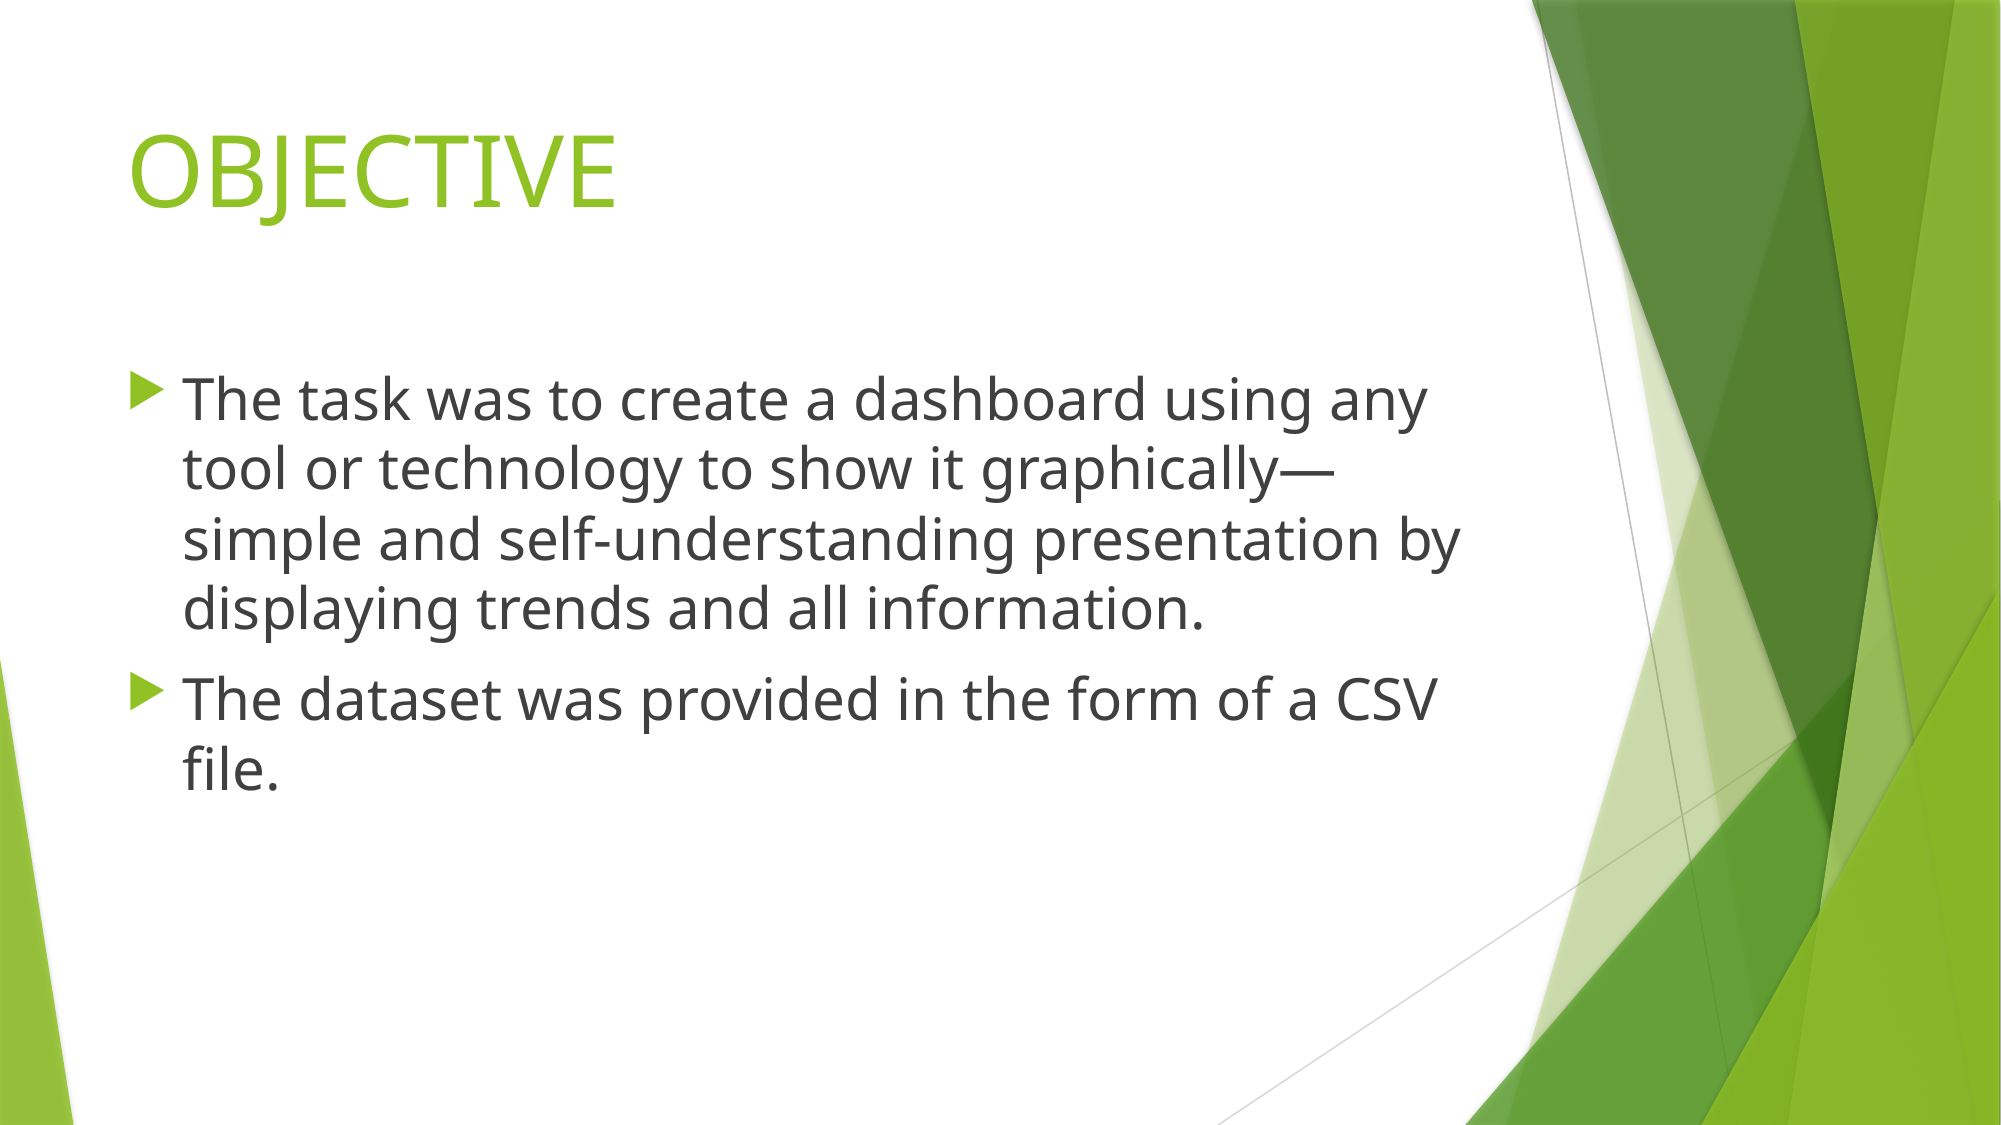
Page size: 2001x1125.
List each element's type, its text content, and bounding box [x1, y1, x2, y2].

title OBJECTIVE [111, 99, 1522, 317]
list The task was to create a dashboard using any tool or technology to show it graphically—simple and self-understanding presentation by displaying trends and all information. The dataset was provided in the form of a CSV file. [111, 354, 1522, 992]
